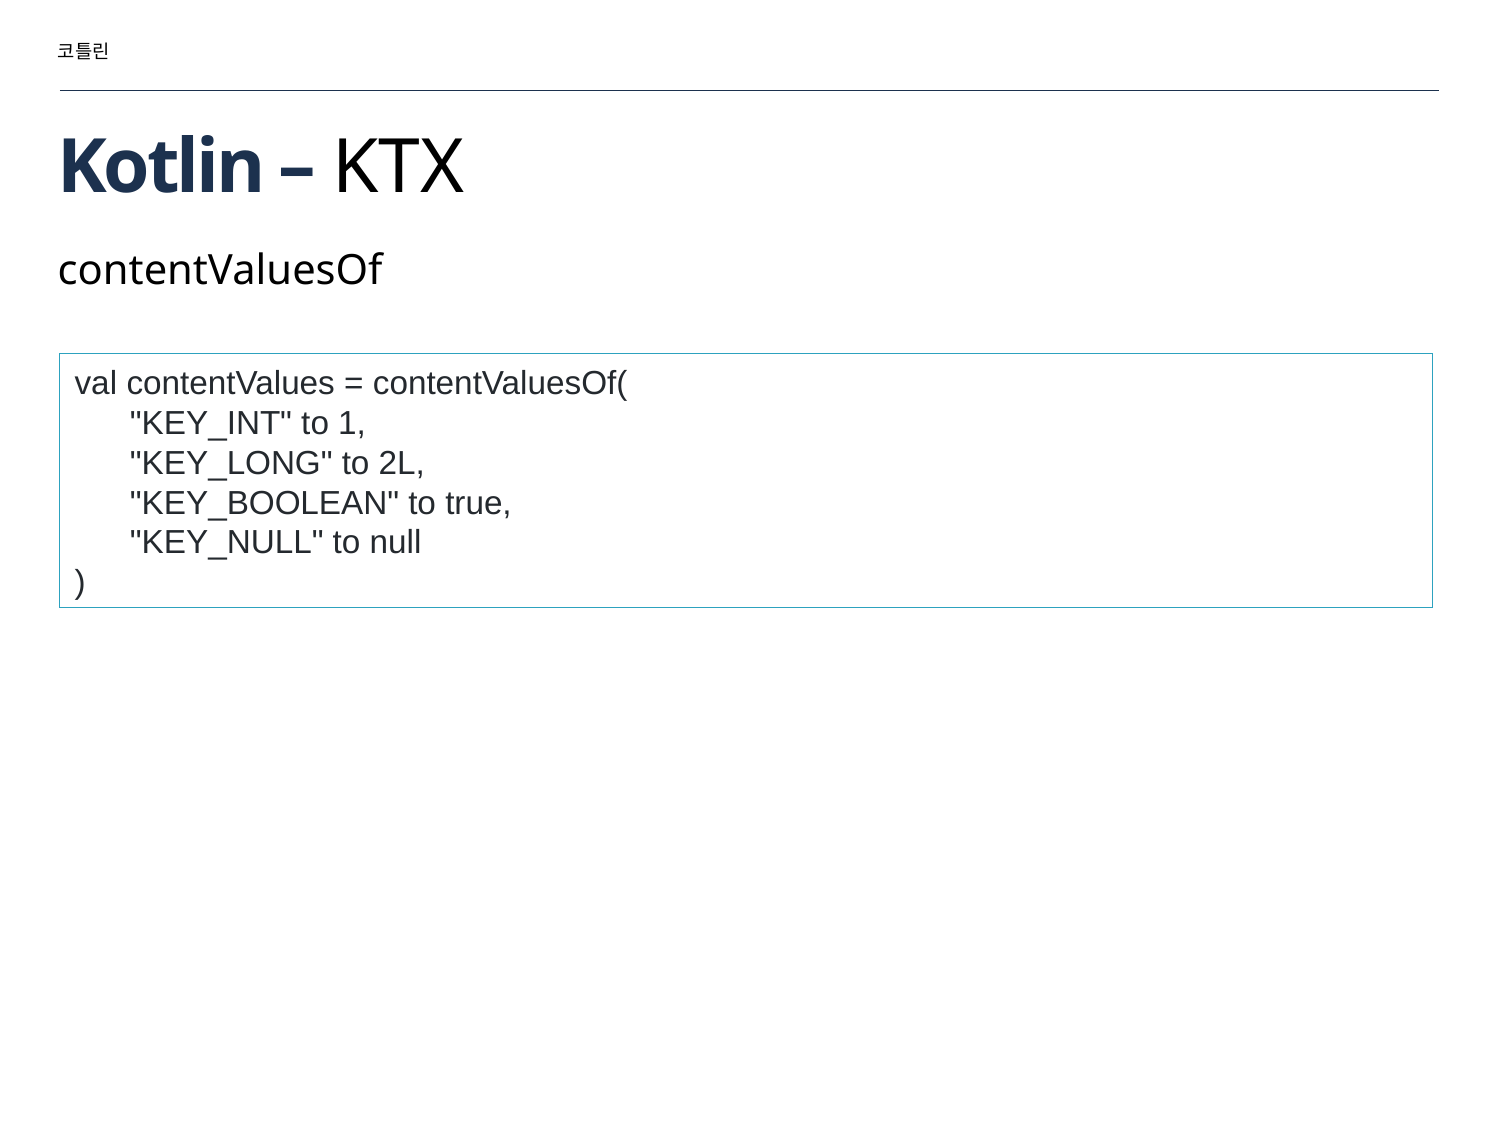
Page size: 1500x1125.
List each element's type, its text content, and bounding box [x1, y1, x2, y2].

text_box contentValuesOf [42, 235, 1433, 1033]
title Kotlin – KTX [42, 114, 1454, 211]
text_box 코틀린 [43, 32, 303, 70]
text_box val contentValues = contentValuesOf( "KEY_INT" to 1, "KEY_LONG" to 2L, "KEY_BOOLEAN" to true, "KEY_NULL" to null ) [59, 353, 1433, 608]
